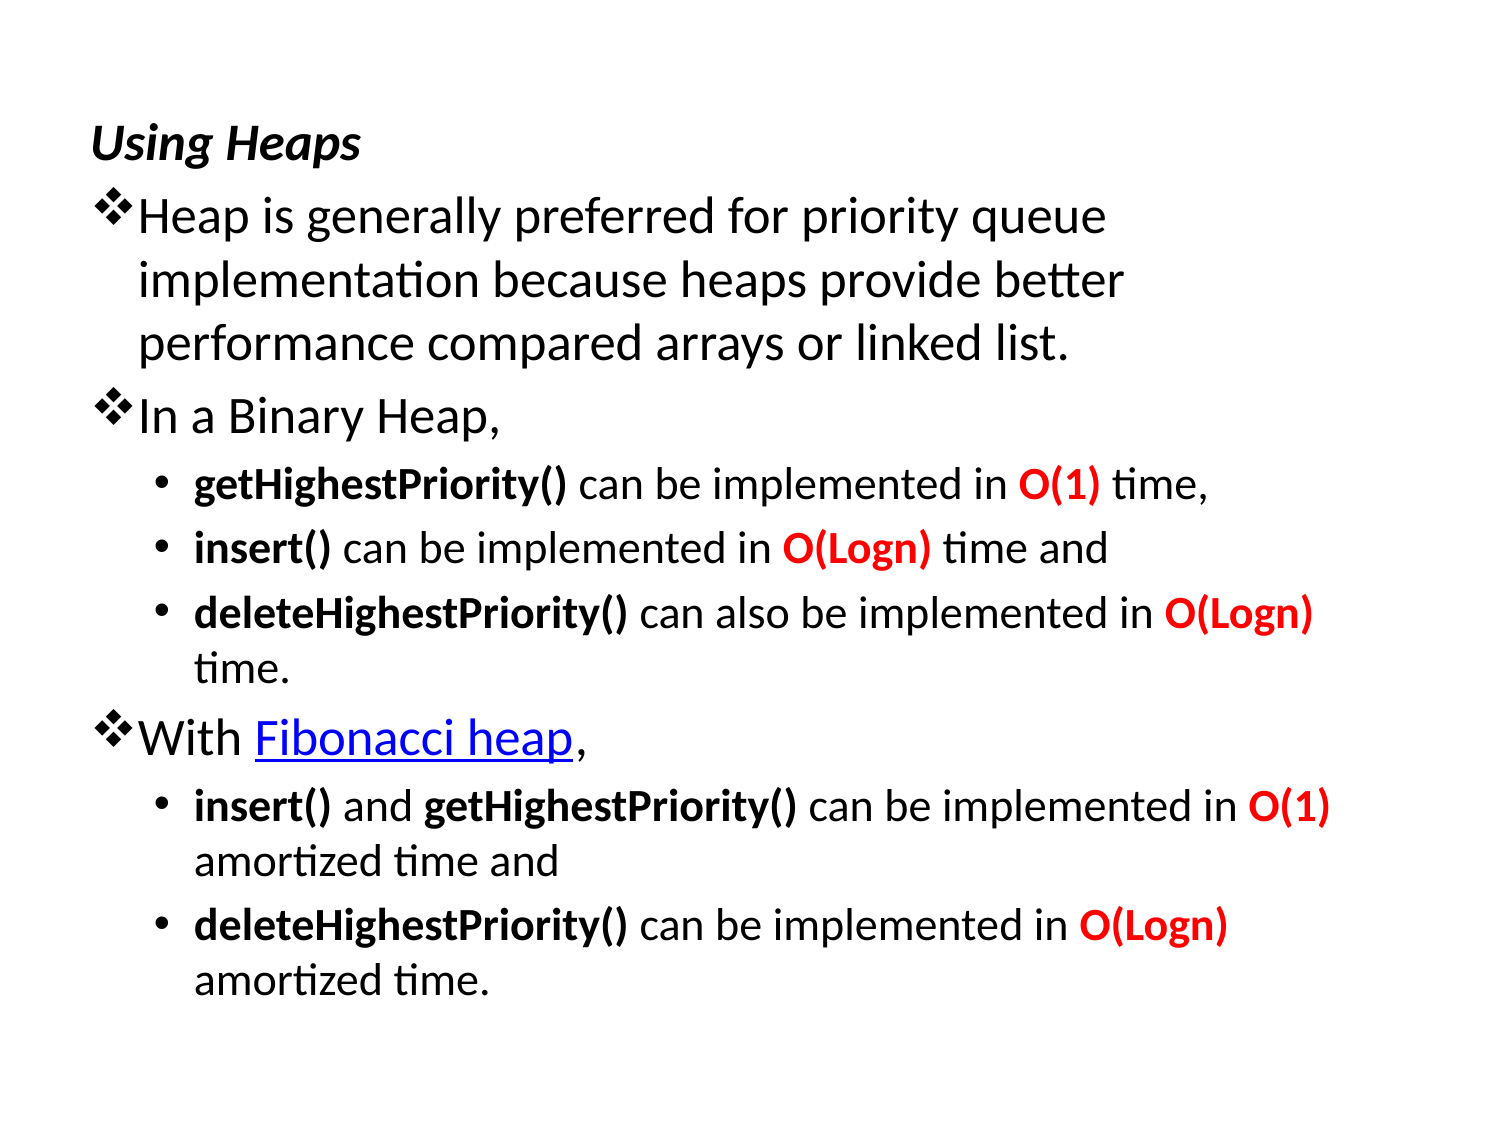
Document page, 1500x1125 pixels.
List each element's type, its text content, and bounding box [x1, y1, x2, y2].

list Using Heaps Heap is generally preferred for priority queue implementation because heaps provide better performance compared arrays or linked list. In a Binary Heap, getHighestPriority() can be implemented in O(1) time, insert() can be implemented in O(Logn) time and deleteHighestPriority() can also be implemented in O(Logn) time. With Fibonacci heap, insert() and getHighestPriority() can be implemented in O(1) amortized time and deleteHighestPriority() can be implemented in O(Logn) amortized time. [75, 99, 1425, 1013]
